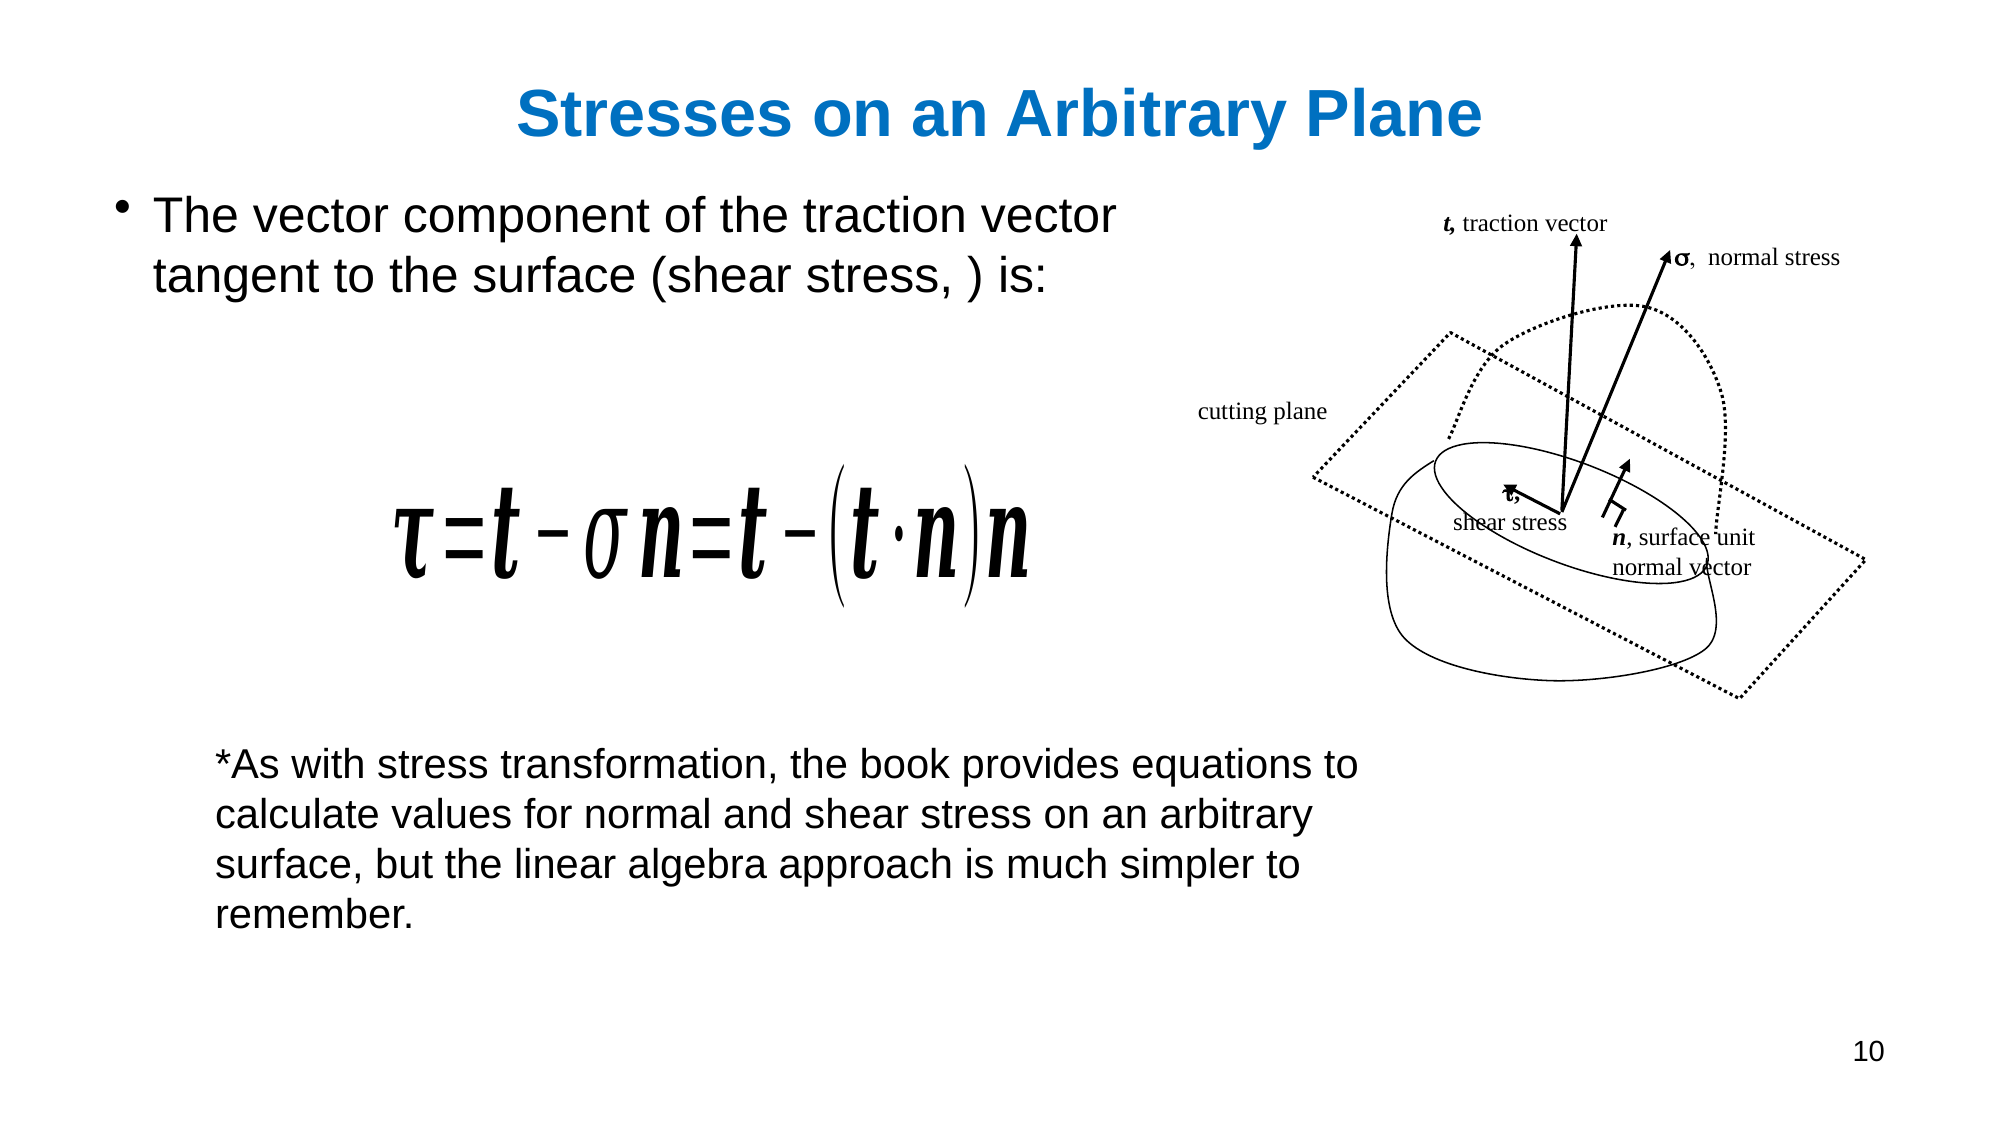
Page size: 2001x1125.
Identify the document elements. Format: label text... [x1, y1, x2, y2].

slide_number 10 [1433, 1024, 1901, 1103]
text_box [1182, 198, 1867, 700]
title Stresses on an Arbitrary Plane [324, 44, 1676, 176]
text_box *As with stress transformation, the book provides equations to calculate values for normal and shear stress on an arbitrary surface, but the linear algebra approach is much simpler to remember. [199, 729, 1463, 945]
